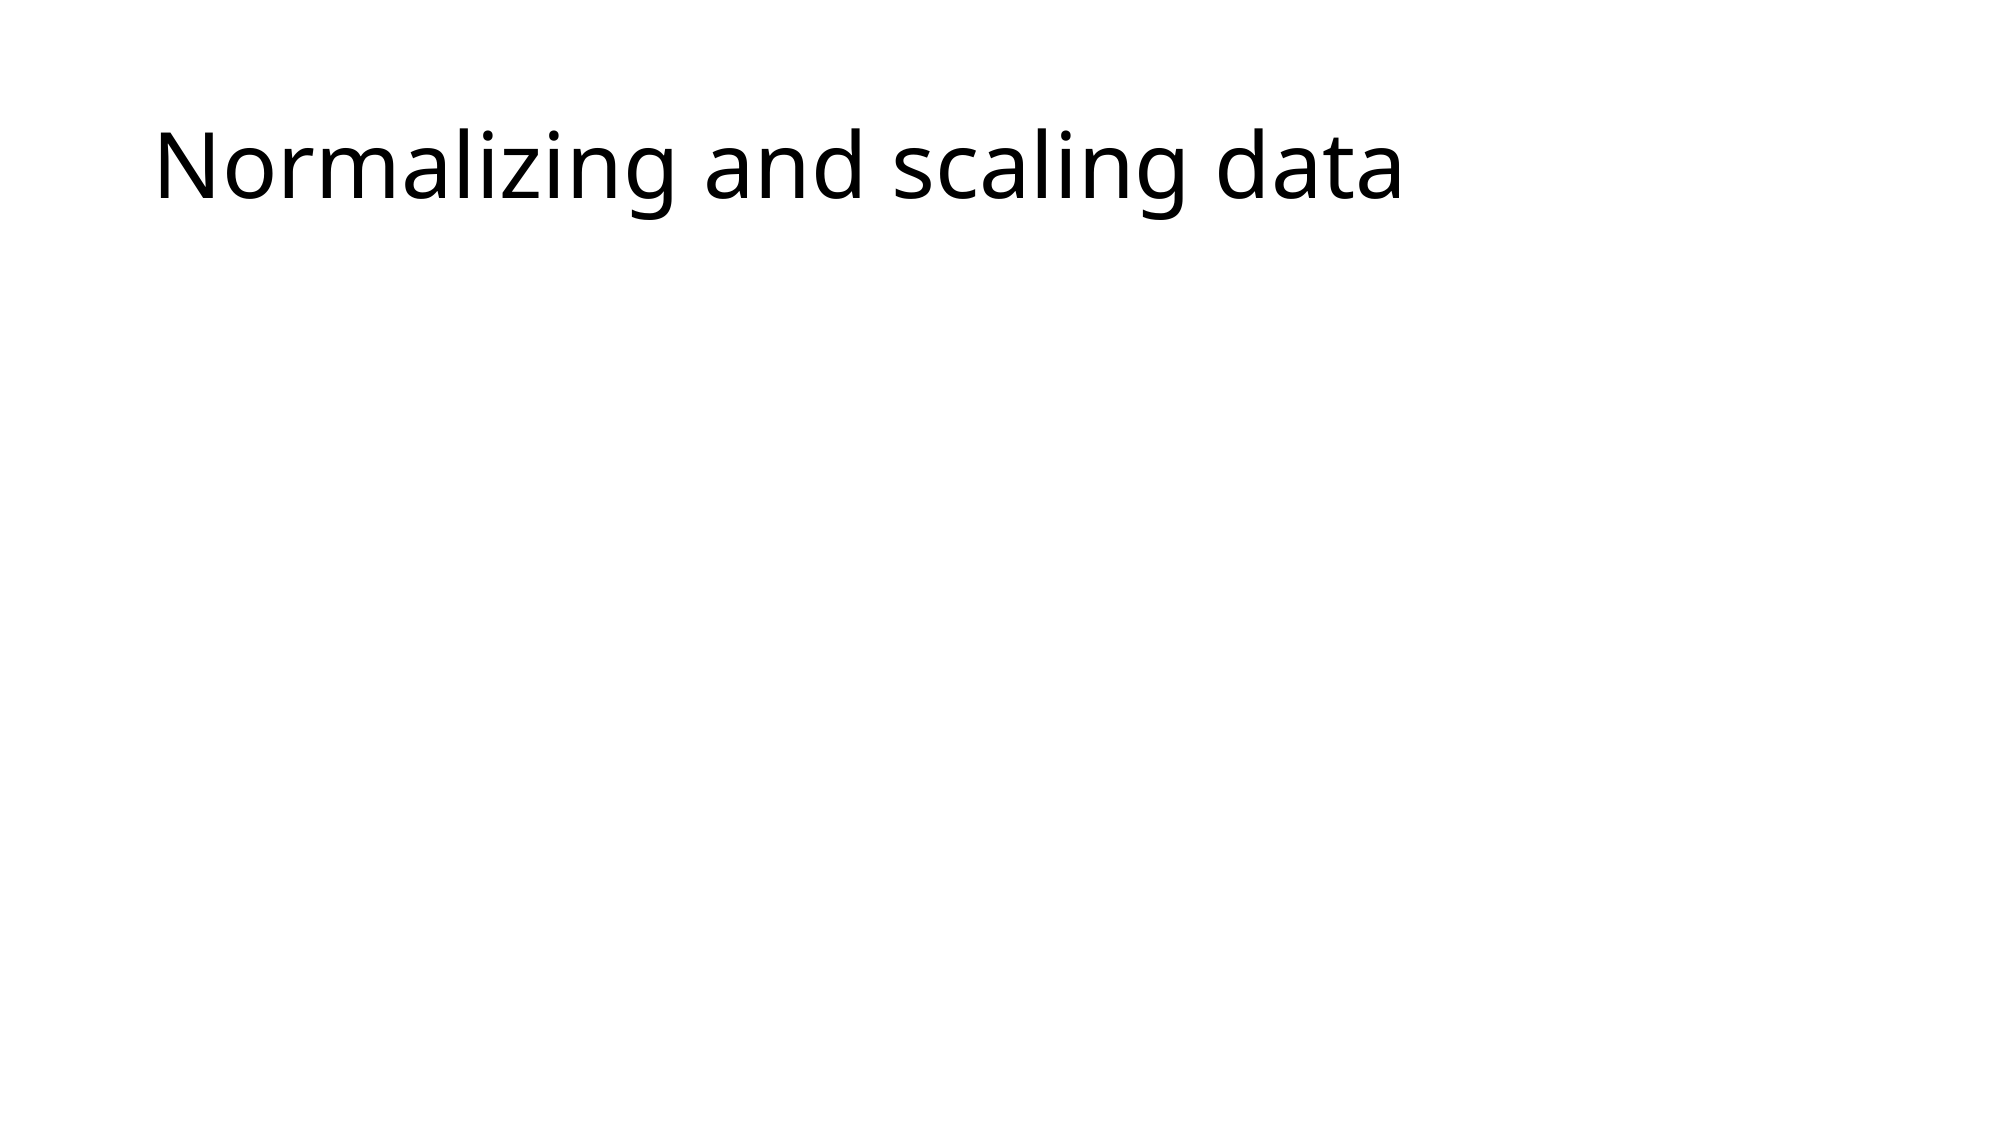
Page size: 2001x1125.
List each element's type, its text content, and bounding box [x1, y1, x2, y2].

title Normalizing and scaling data [137, 59, 1863, 278]
